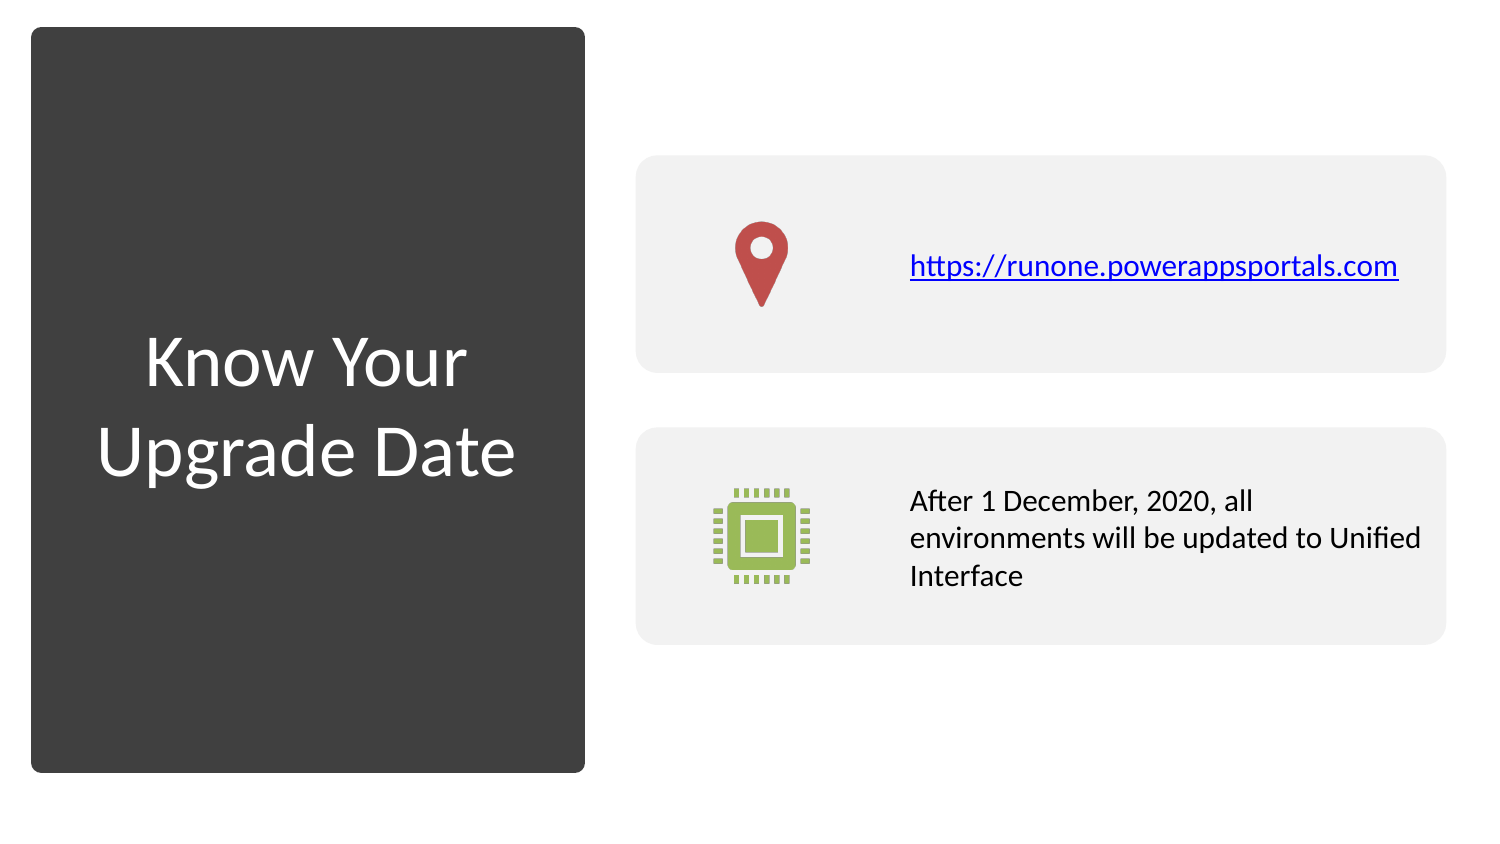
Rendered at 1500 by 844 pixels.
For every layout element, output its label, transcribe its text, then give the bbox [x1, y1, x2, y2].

title Know Your Upgrade Date [73, 78, 541, 726]
text_box [39, 35, 577, 765]
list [635, 37, 1447, 764]
